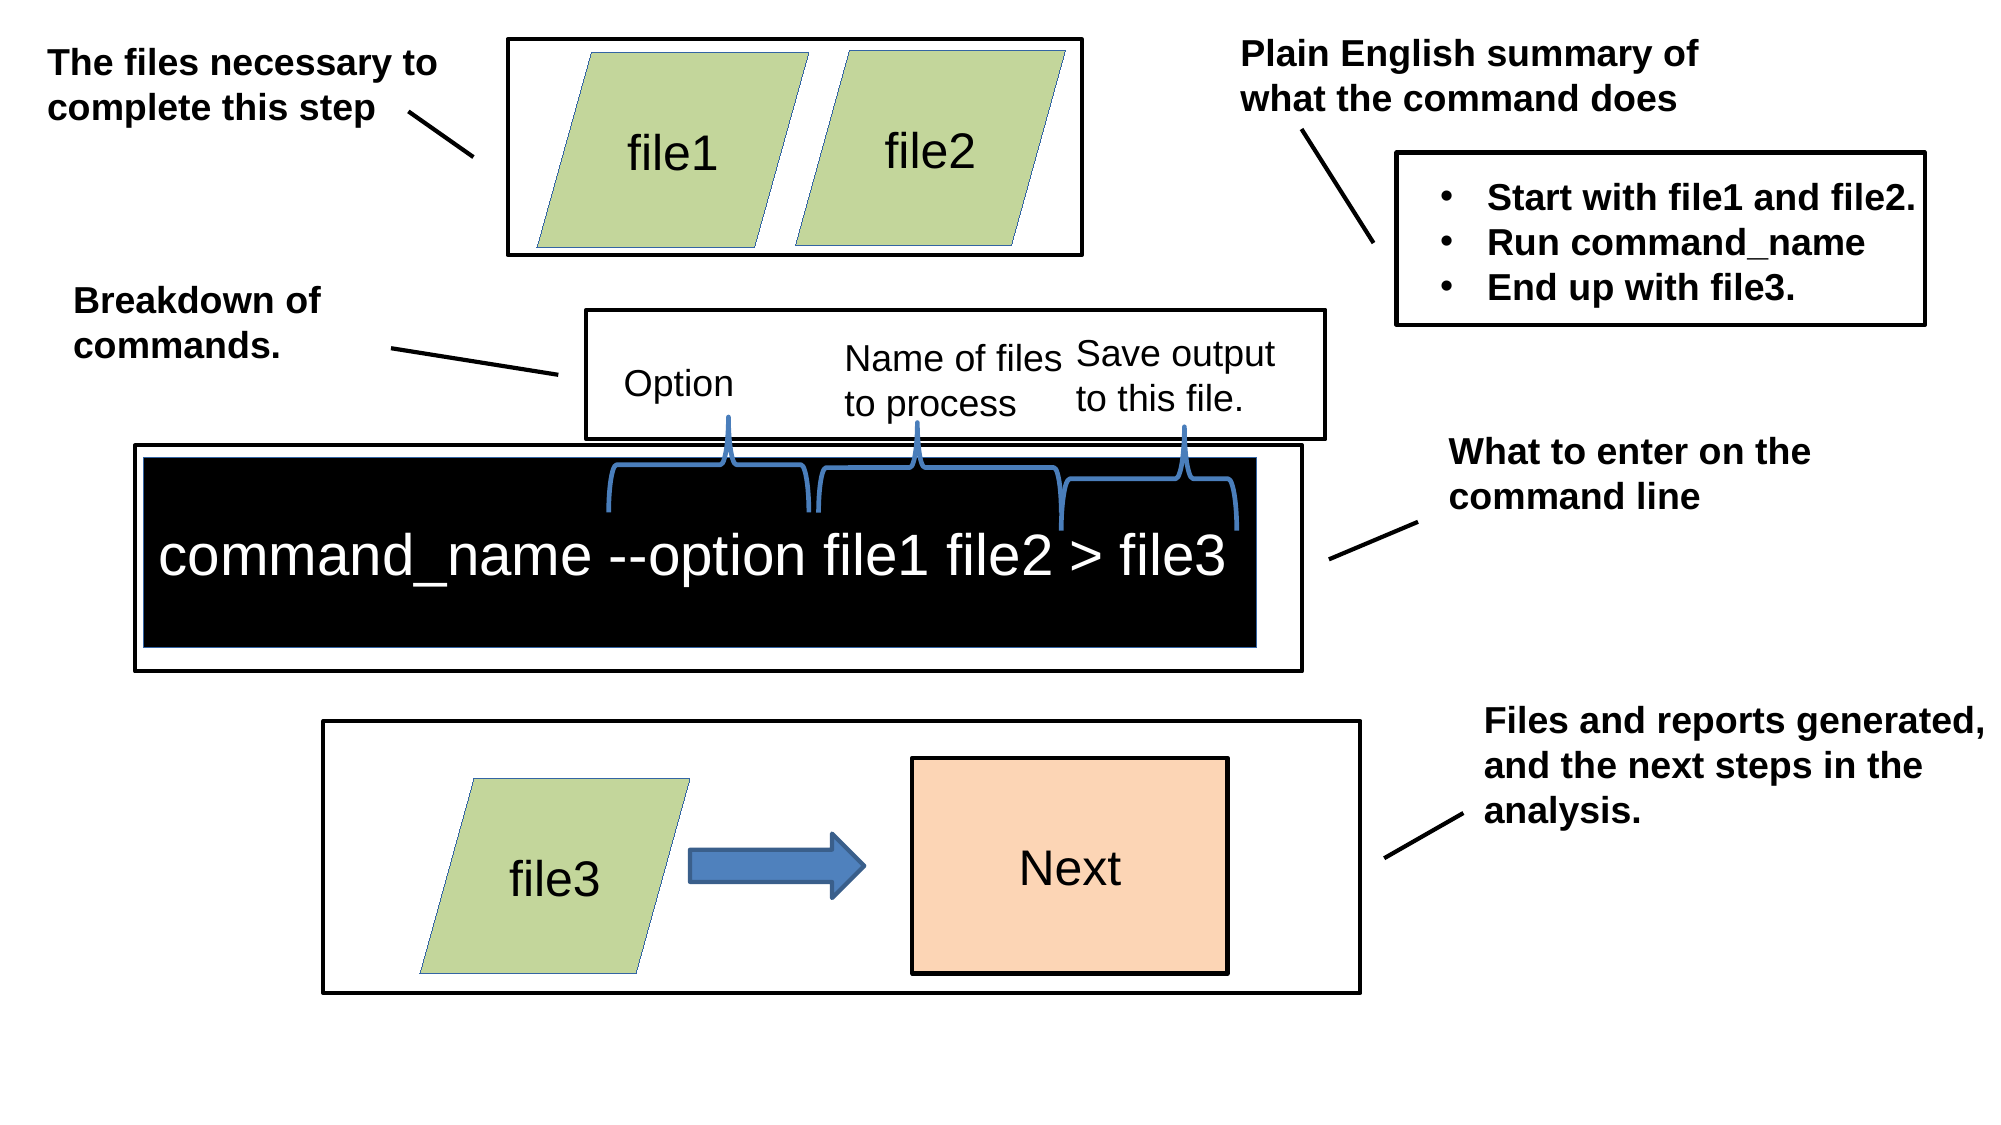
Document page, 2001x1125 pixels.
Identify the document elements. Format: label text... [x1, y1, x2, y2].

text_box Option [609, 351, 763, 411]
text_box [584, 308, 1327, 441]
text_box [1383, 811, 1465, 861]
text_box [390, 346, 559, 377]
text_box Name of files to process [829, 326, 1094, 431]
text_box file1 [536, 52, 809, 248]
text_box [817, 431, 1062, 513]
text_box Next [910, 756, 1230, 976]
text_box Files and reports generated, and the next steps in the analysis. [1469, 688, 2000, 912]
text_box [1328, 519, 1419, 562]
text_box The files necessary to complete this step [32, 30, 529, 254]
text_box [321, 719, 1362, 995]
text_box Breakdown of commands. [58, 268, 355, 491]
text_box [407, 109, 475, 159]
text_box file2 [795, 50, 1066, 246]
text_box Save output to this file. [1061, 321, 1326, 426]
text_box Start with file1 and file2. Run command_name End up with file3. [1425, 165, 1981, 388]
text_box [1394, 244, 1425, 327]
text_box [687, 831, 867, 900]
text_box Plain English summary of what the command does [1225, 21, 1781, 244]
text_box [133, 443, 1304, 673]
text_box command_name --option file1 file2 > file3 [143, 457, 1257, 648]
text_box file3 [419, 778, 690, 974]
text_box [506, 37, 1084, 257]
text_box [1781, 150, 1927, 165]
text_box [607, 416, 810, 513]
text_box [1060, 426, 1238, 531]
text_box What to enter on the command line [1434, 419, 1989, 642]
